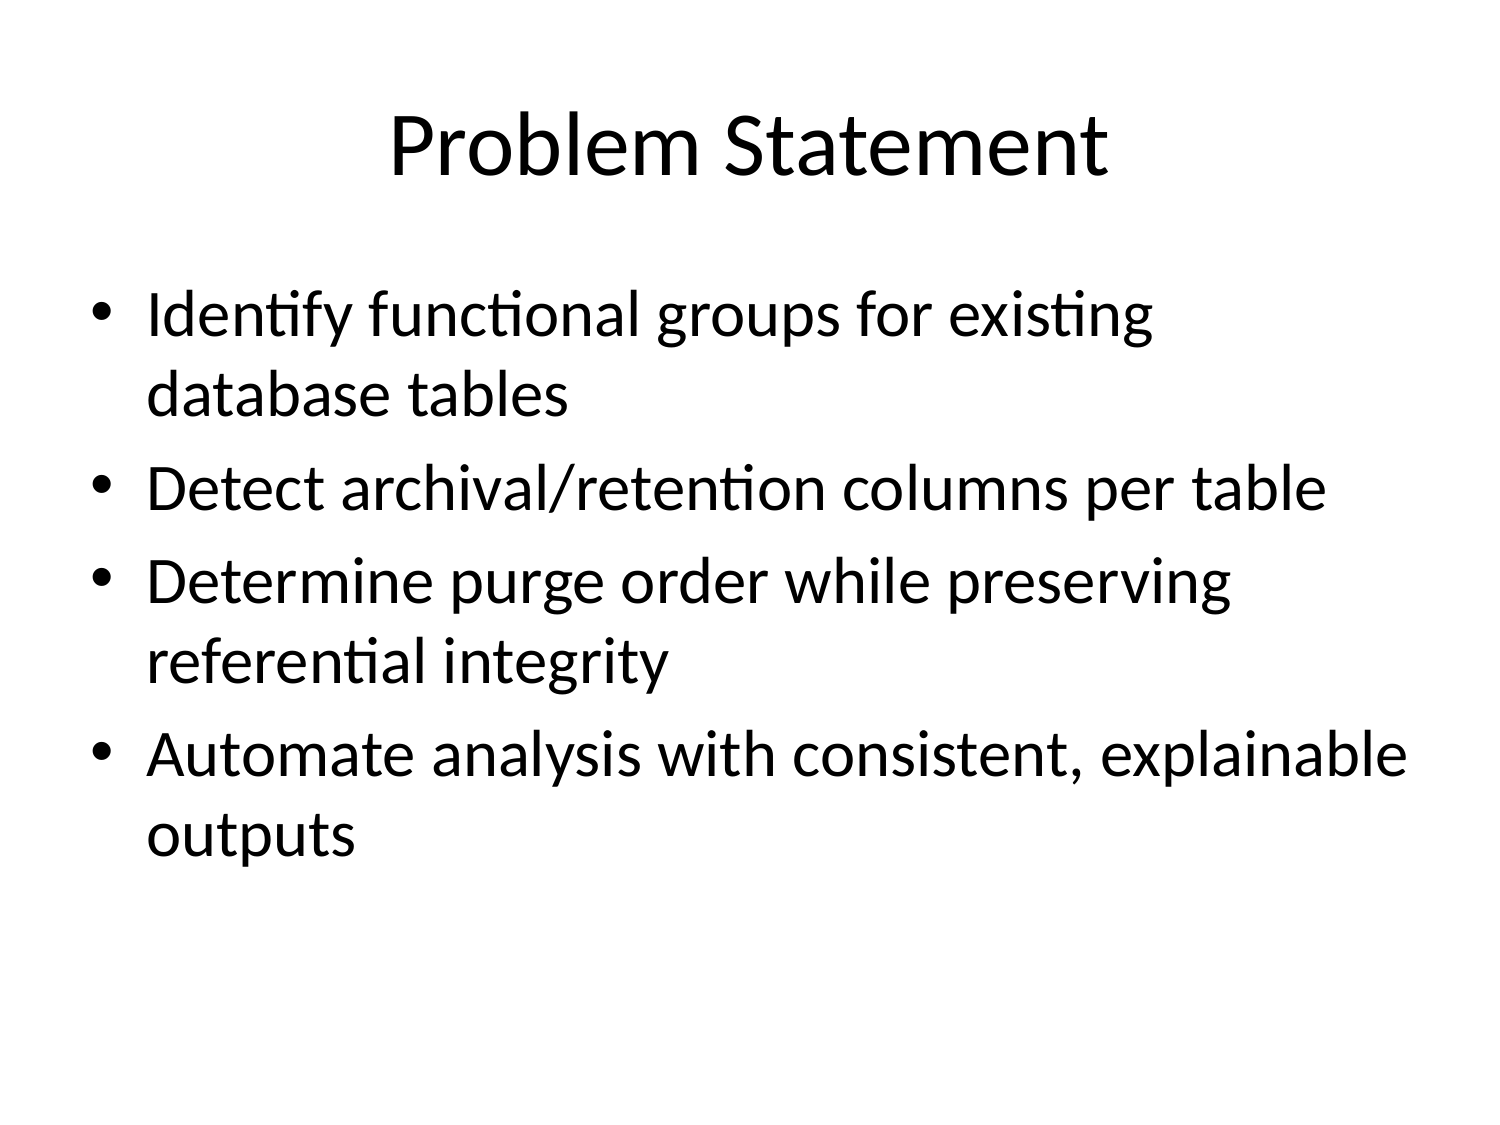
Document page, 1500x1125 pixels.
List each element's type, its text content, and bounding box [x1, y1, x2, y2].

list Identify functional groups for existing database tables Detect archival/retention columns per table Determine purge order while preserving referential integrity Automate analysis with consistent, explainable outputs [75, 262, 1425, 1005]
title Problem Statement [75, 45, 1425, 233]
